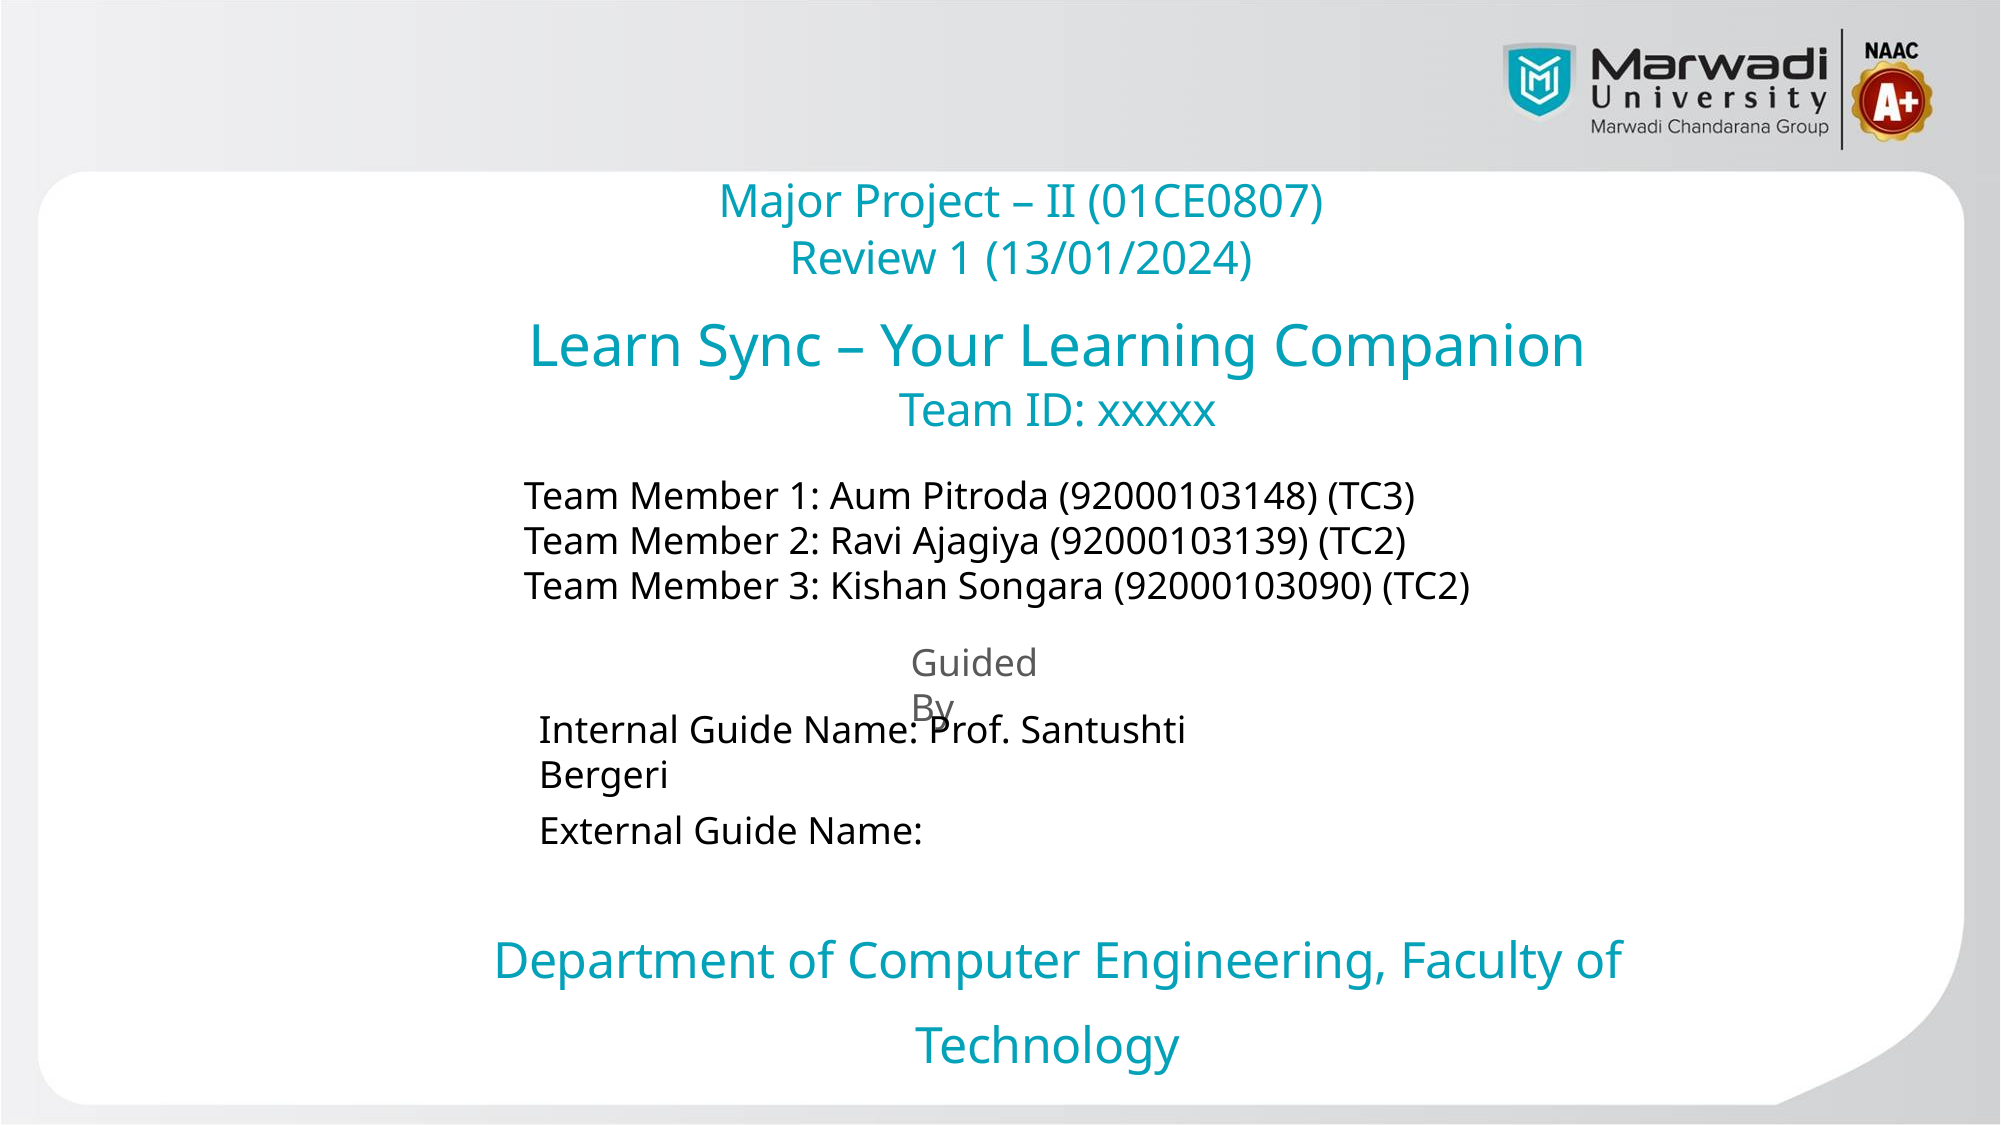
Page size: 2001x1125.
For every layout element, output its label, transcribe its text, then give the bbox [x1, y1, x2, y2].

picture [0, 0, 2001, 1125]
text_box External Guide Name: [523, 791, 1020, 867]
text_box Department of Computer Engineering, Faculty of Technology [376, 926, 1738, 1079]
text_box Major Project – II (01CE0807) Review 1 (13/01/2024) [486, 169, 1554, 284]
text_box Internal Guide Name: Prof. Santushti Bergeri [523, 690, 1304, 811]
text_box Learn Sync – Your Learning Companion Team ID: xxxxx [466, 306, 1647, 436]
text_box Team Member 1: Aum Pitroda (92000103148) (TC3) Team Member 2: Ravi Ajagiya (92000103139) (TC2) Team Member 3: Kishan Songara (92000103090) (TC2) [508, 456, 1605, 667]
text_box Guided By [895, 623, 1105, 690]
